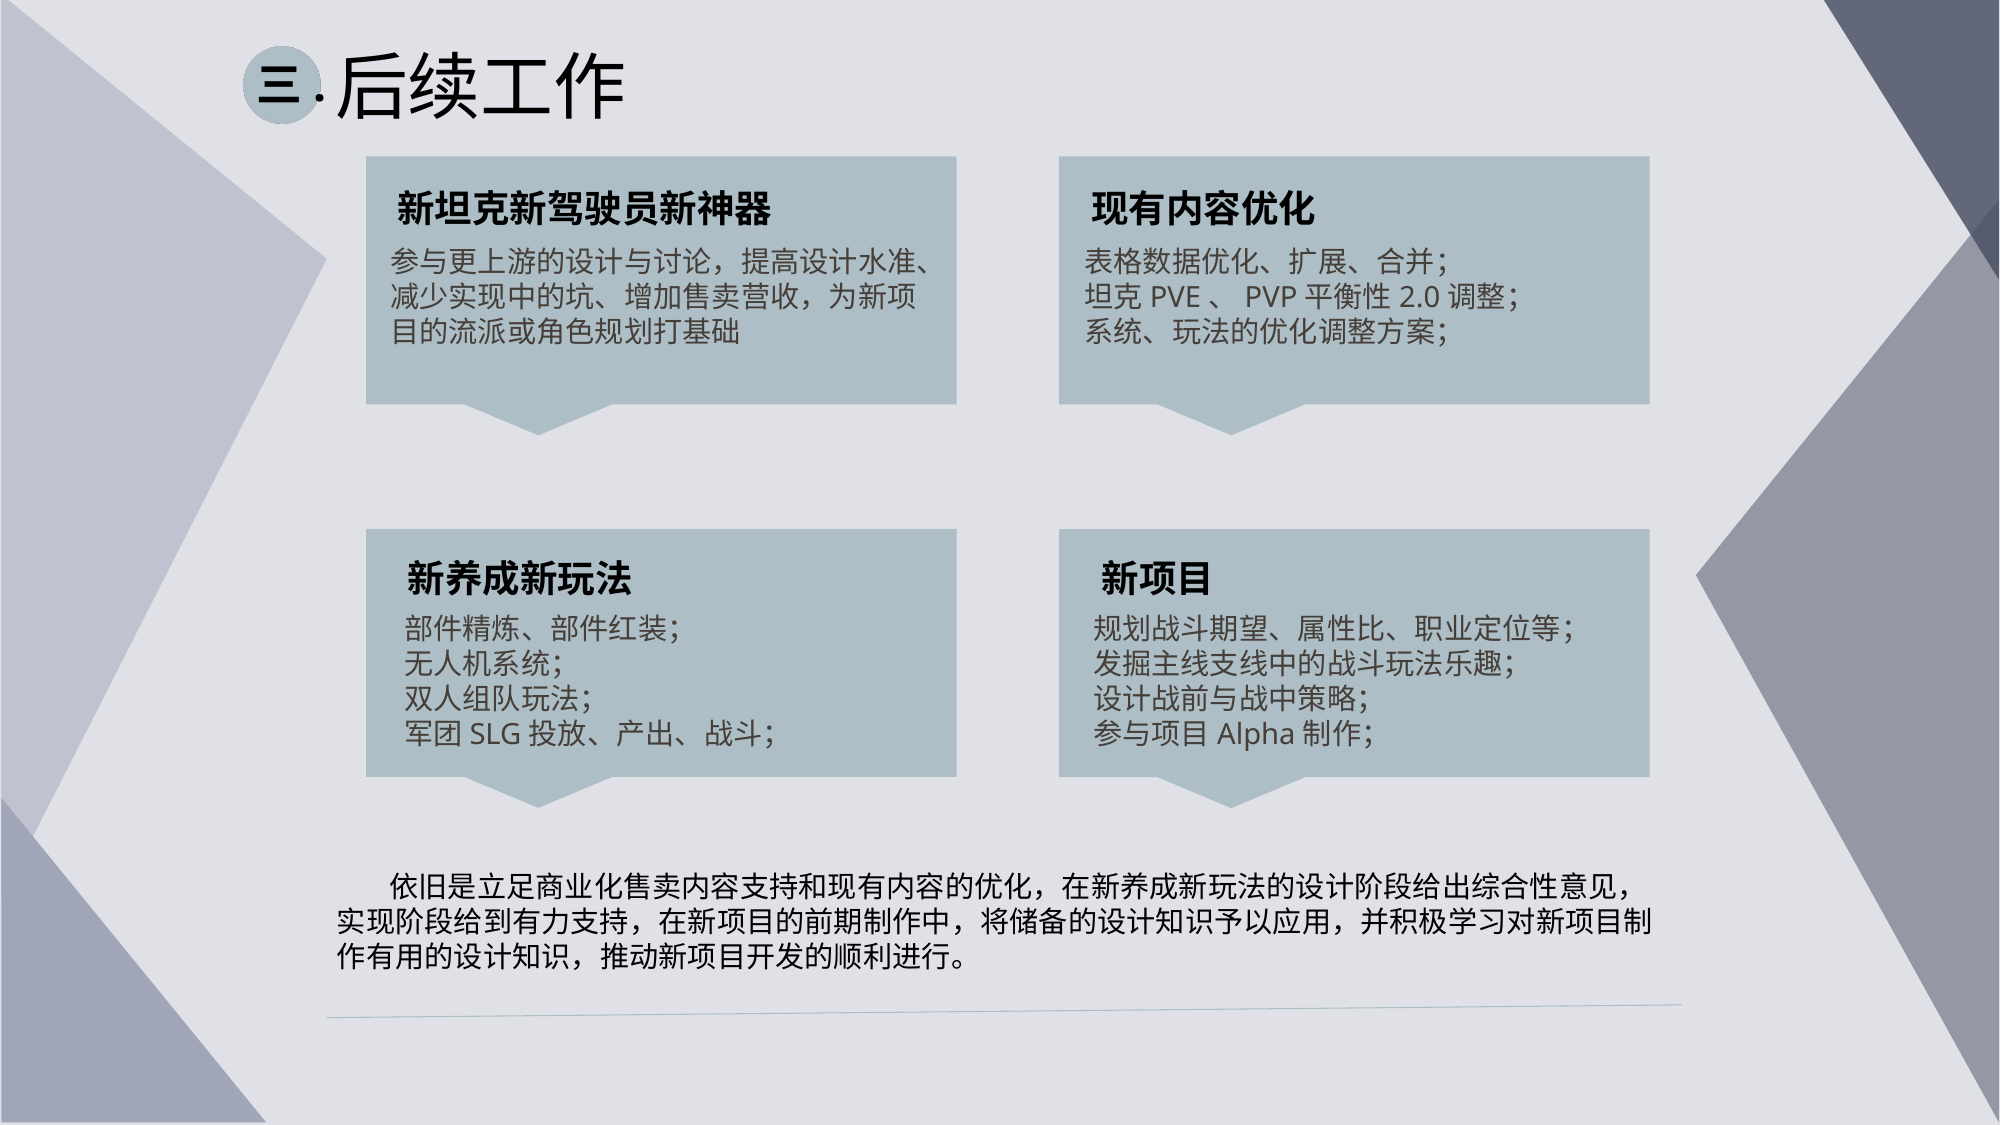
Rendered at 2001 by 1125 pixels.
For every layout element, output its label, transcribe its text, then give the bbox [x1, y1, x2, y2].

text_box 规划战斗期望、属性比、职业定位等； 发掘主线支线中的战斗玩法乐趣； 设计战前与战中策略； 参与项目Alpha制作； [1078, 602, 1592, 758]
text_box [1058, 155, 1651, 437]
text_box [1058, 528, 1651, 810]
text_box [241, 46, 333, 124]
text_box 现有内容优化 [1059, 177, 1502, 237]
text_box 依旧是立足商业化售卖内容支持和现有内容的优化，在新养成新玩法的设计阶段给出综合性意见，实现阶段给到有力支持，在新项目的前期制作中，将储备的设计知识予以应用，并积极学习对新项目制作有用的设计知识，推动新项目开发的顺利进行。 [322, 860, 1678, 981]
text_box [326, 1004, 1683, 1018]
text_box 后续工作 [320, 33, 642, 136]
text_box [0, 0, 329, 900]
text_box 新项目 [1069, 547, 1514, 608]
text_box [1694, 196, 2000, 1123]
text_box 部件精炼、部件红装； 无人机系统； 双人组队玩法； 军团SLG投放、产出、战斗； [389, 602, 833, 758]
text_box 参与更上游的设计与讨论，提高设计水准、减少实现中的坑、增加售卖营收，为新项目的流派或角色规划打基础 [375, 235, 943, 356]
text_box [0, 837, 269, 1124]
text_box 表格数据优化、扩展、合并； 坦克PVE、PVP平衡性2.0调整； 系统、玩法的优化调整方案； [1069, 235, 1630, 356]
text_box 新养成新玩法 [375, 547, 819, 608]
text_box [1822, 0, 2000, 234]
text_box [365, 527, 958, 810]
text_box [365, 155, 958, 437]
text_box 新坦克新驾驶员新神器 [365, 177, 810, 237]
